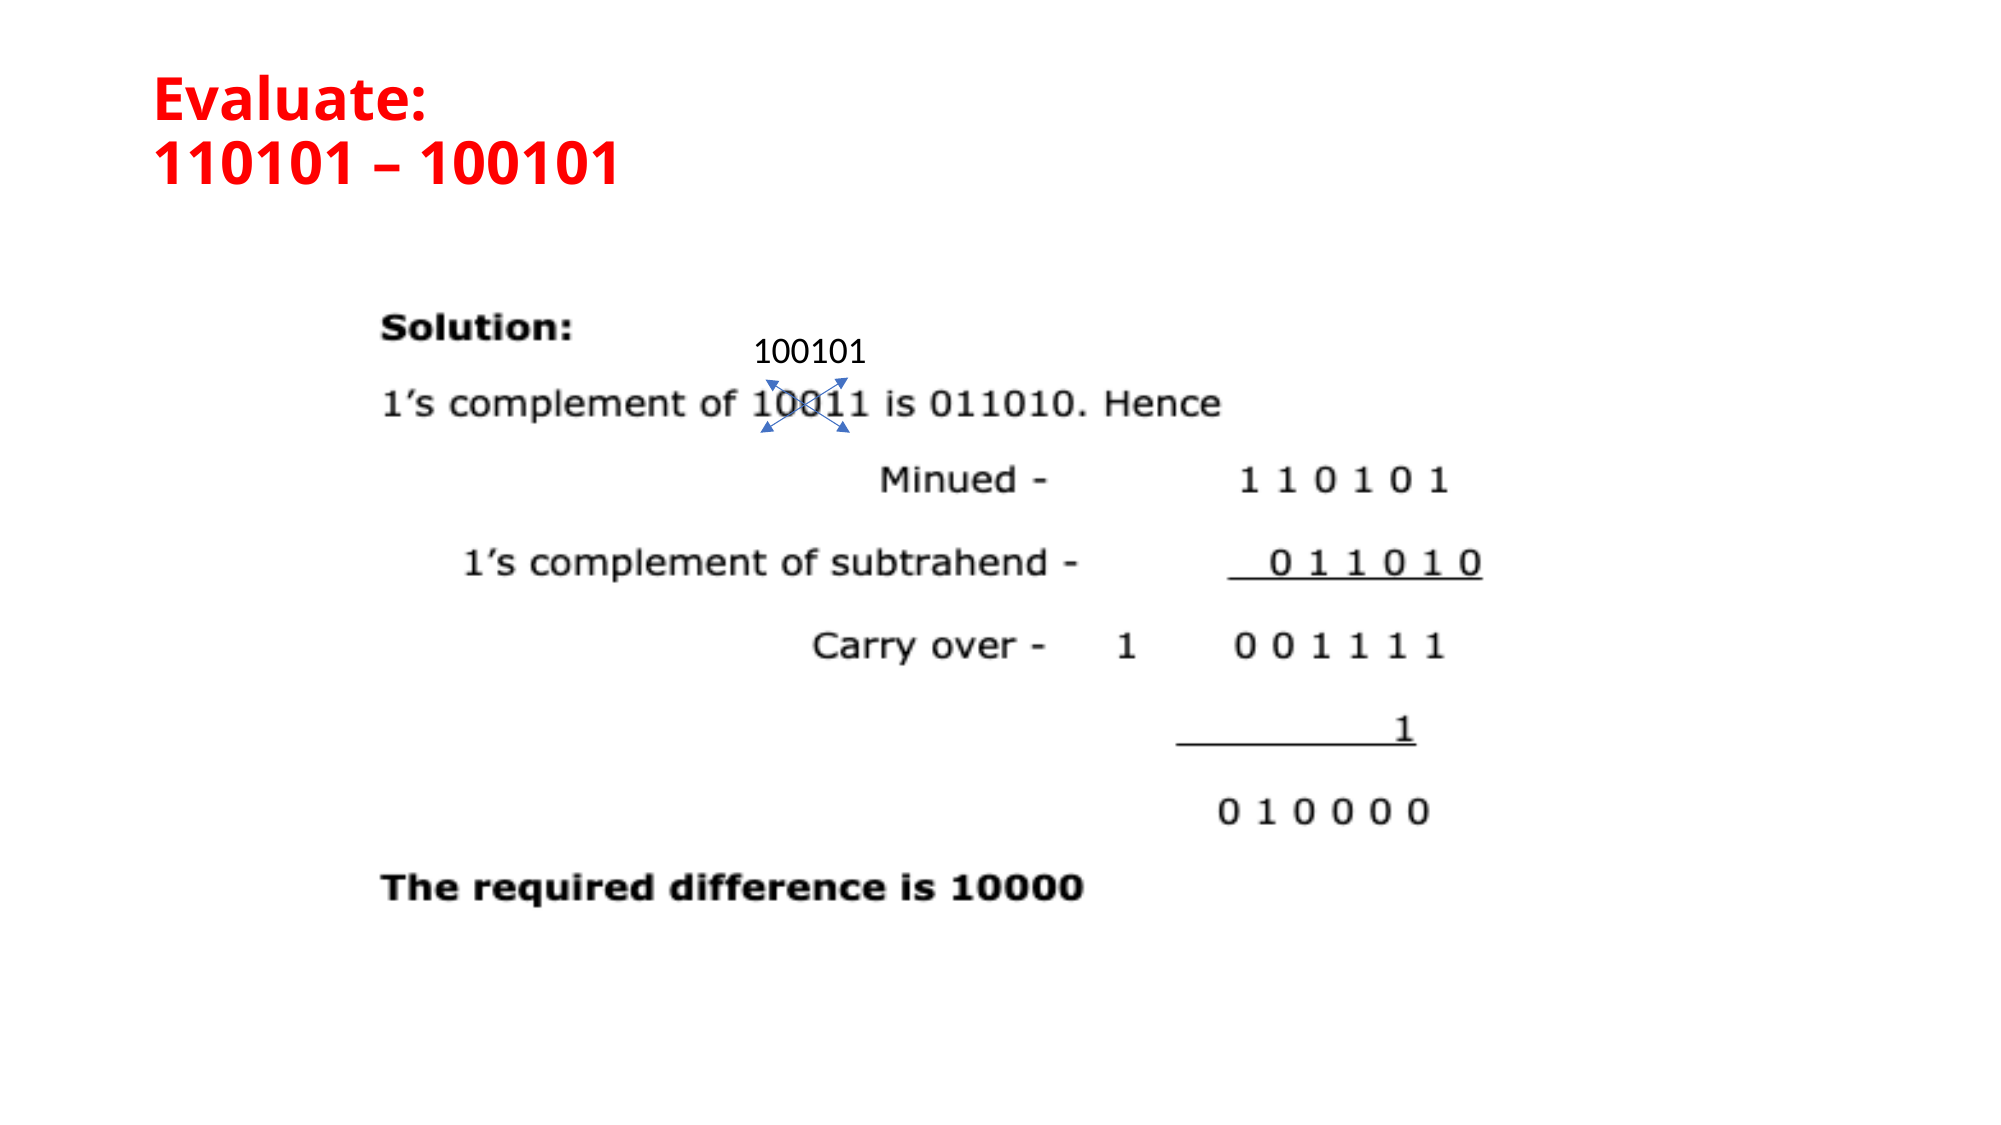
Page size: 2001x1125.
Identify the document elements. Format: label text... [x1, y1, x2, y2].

title Evaluate: 110101 – 100101 [137, 59, 1863, 278]
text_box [765, 379, 851, 433]
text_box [760, 377, 849, 433]
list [363, 297, 1673, 947]
